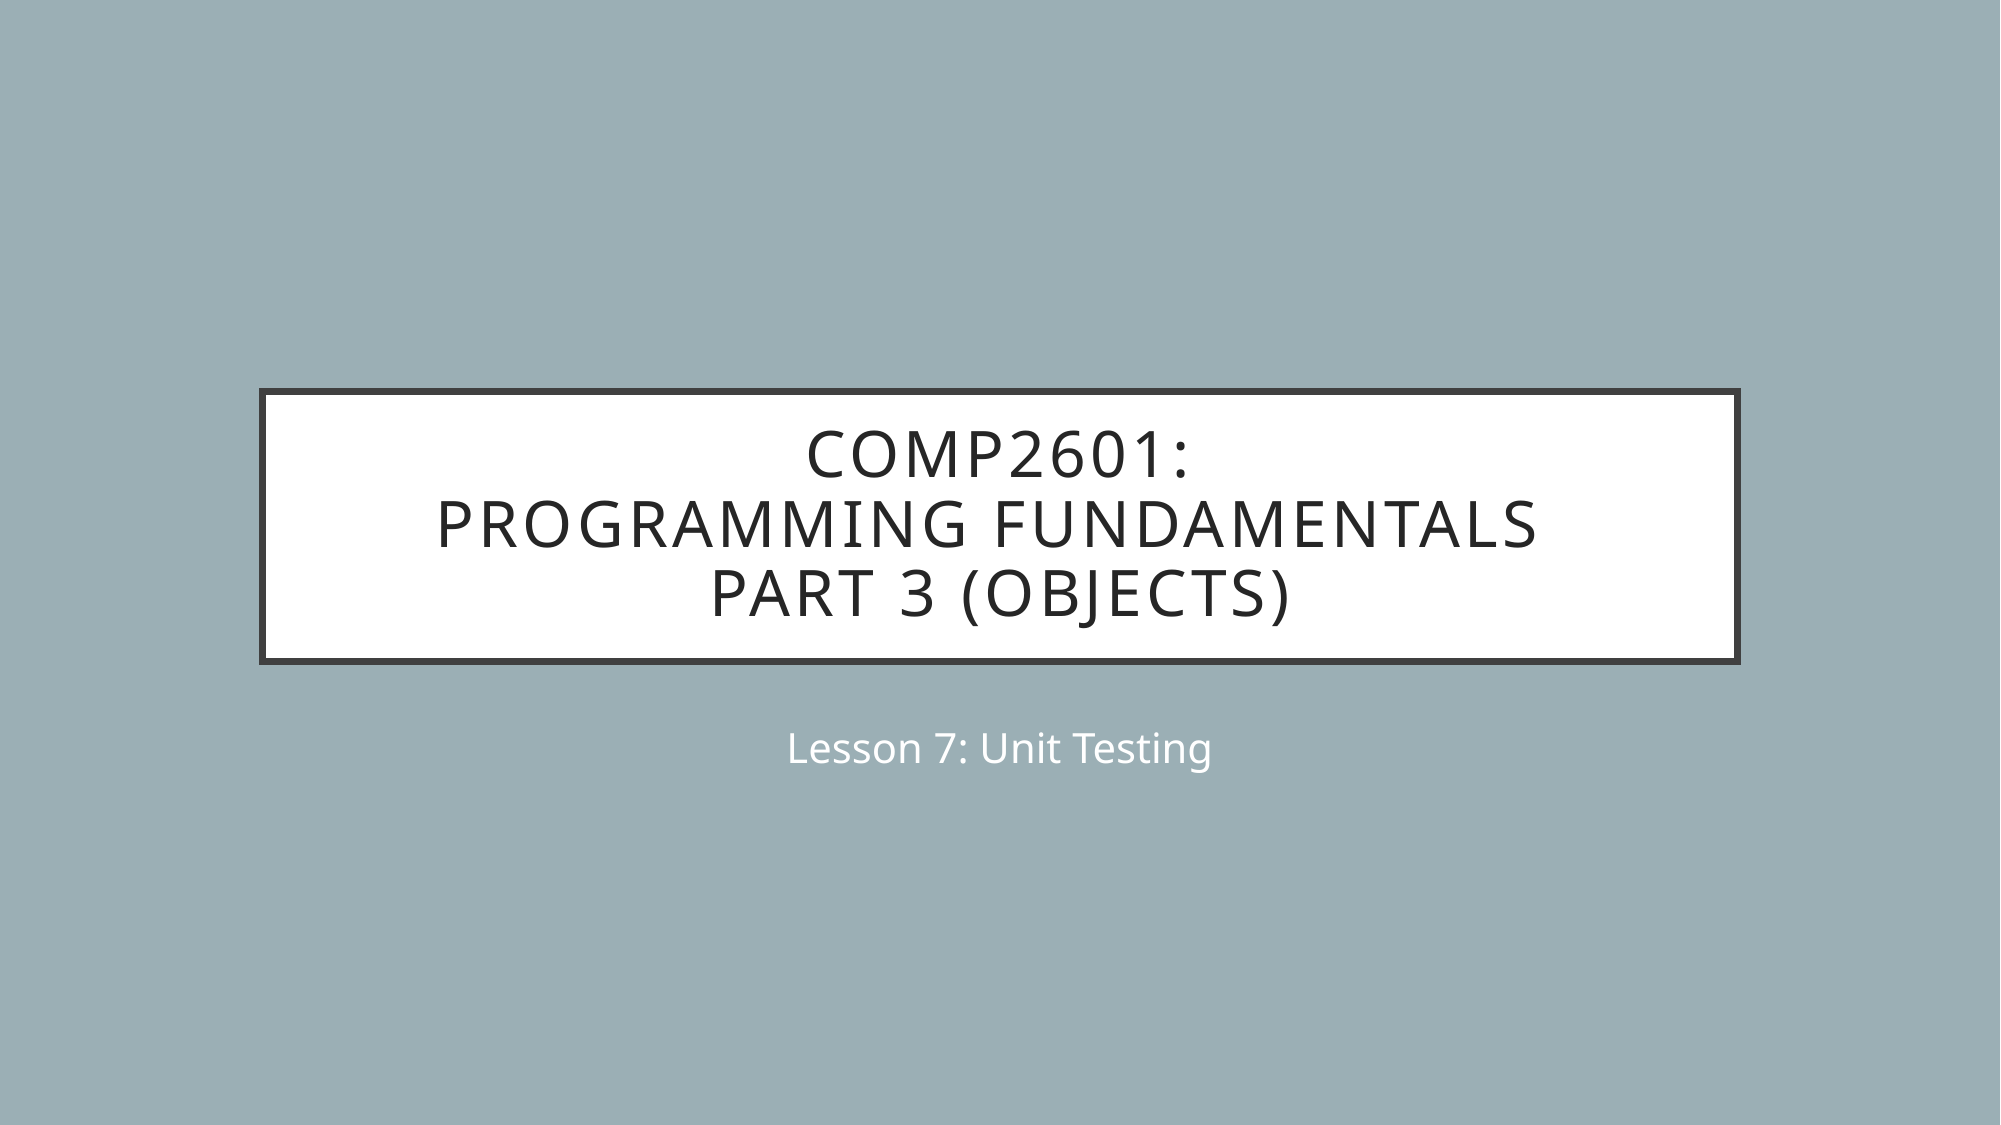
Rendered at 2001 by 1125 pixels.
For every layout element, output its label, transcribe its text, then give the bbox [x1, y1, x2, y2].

subtitle Lesson 7: Unit Testing [442, 713, 1558, 918]
title COMP2601: Programming fundamentals part 3 (objects) [259, 388, 1741, 665]
